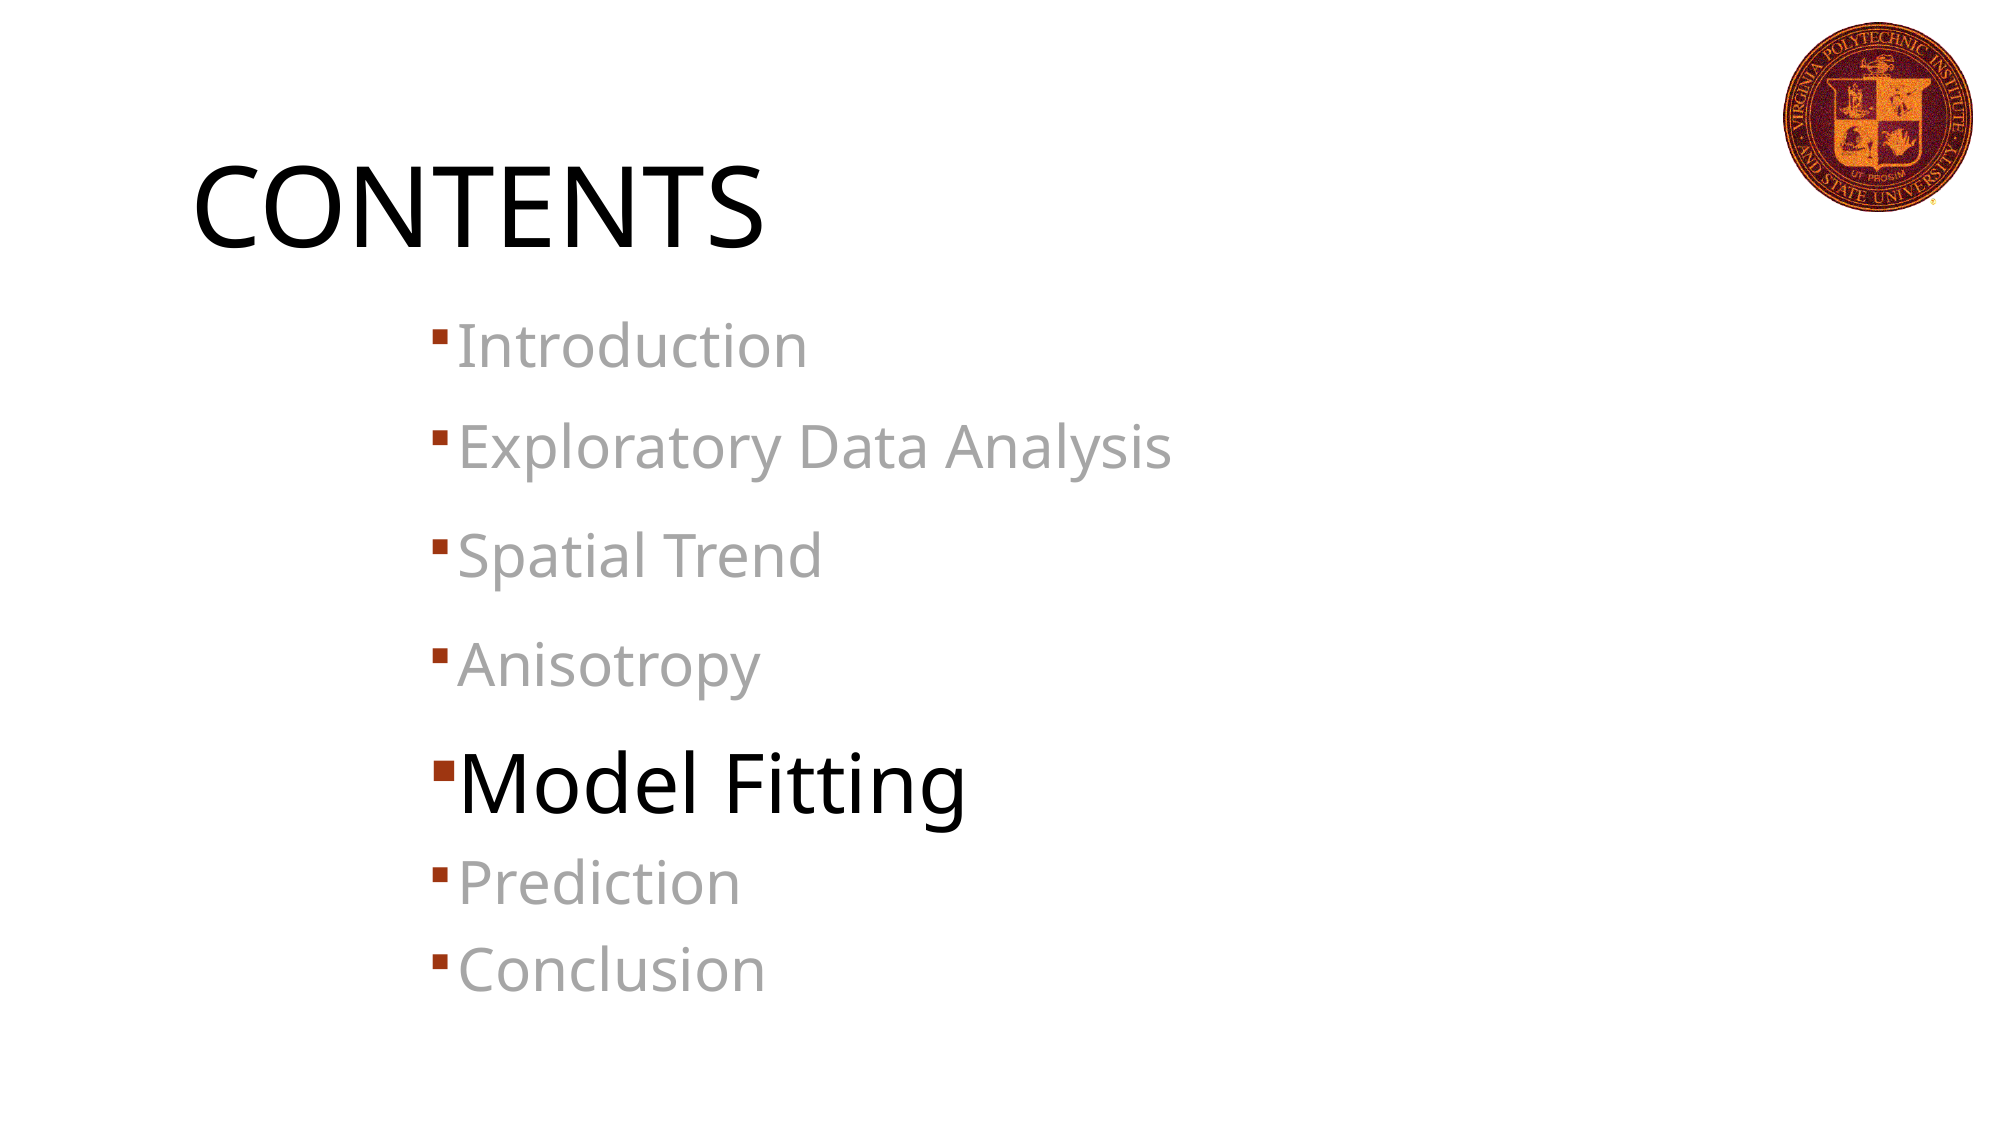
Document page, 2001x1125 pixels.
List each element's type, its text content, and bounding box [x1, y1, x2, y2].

picture [1783, 22, 1973, 212]
list Introduction Exploratory Data Analysis Spatial Trend Anisotropy Model Fitting Prediction Conclusion [413, 299, 1774, 1014]
title Contents [175, 79, 1826, 344]
